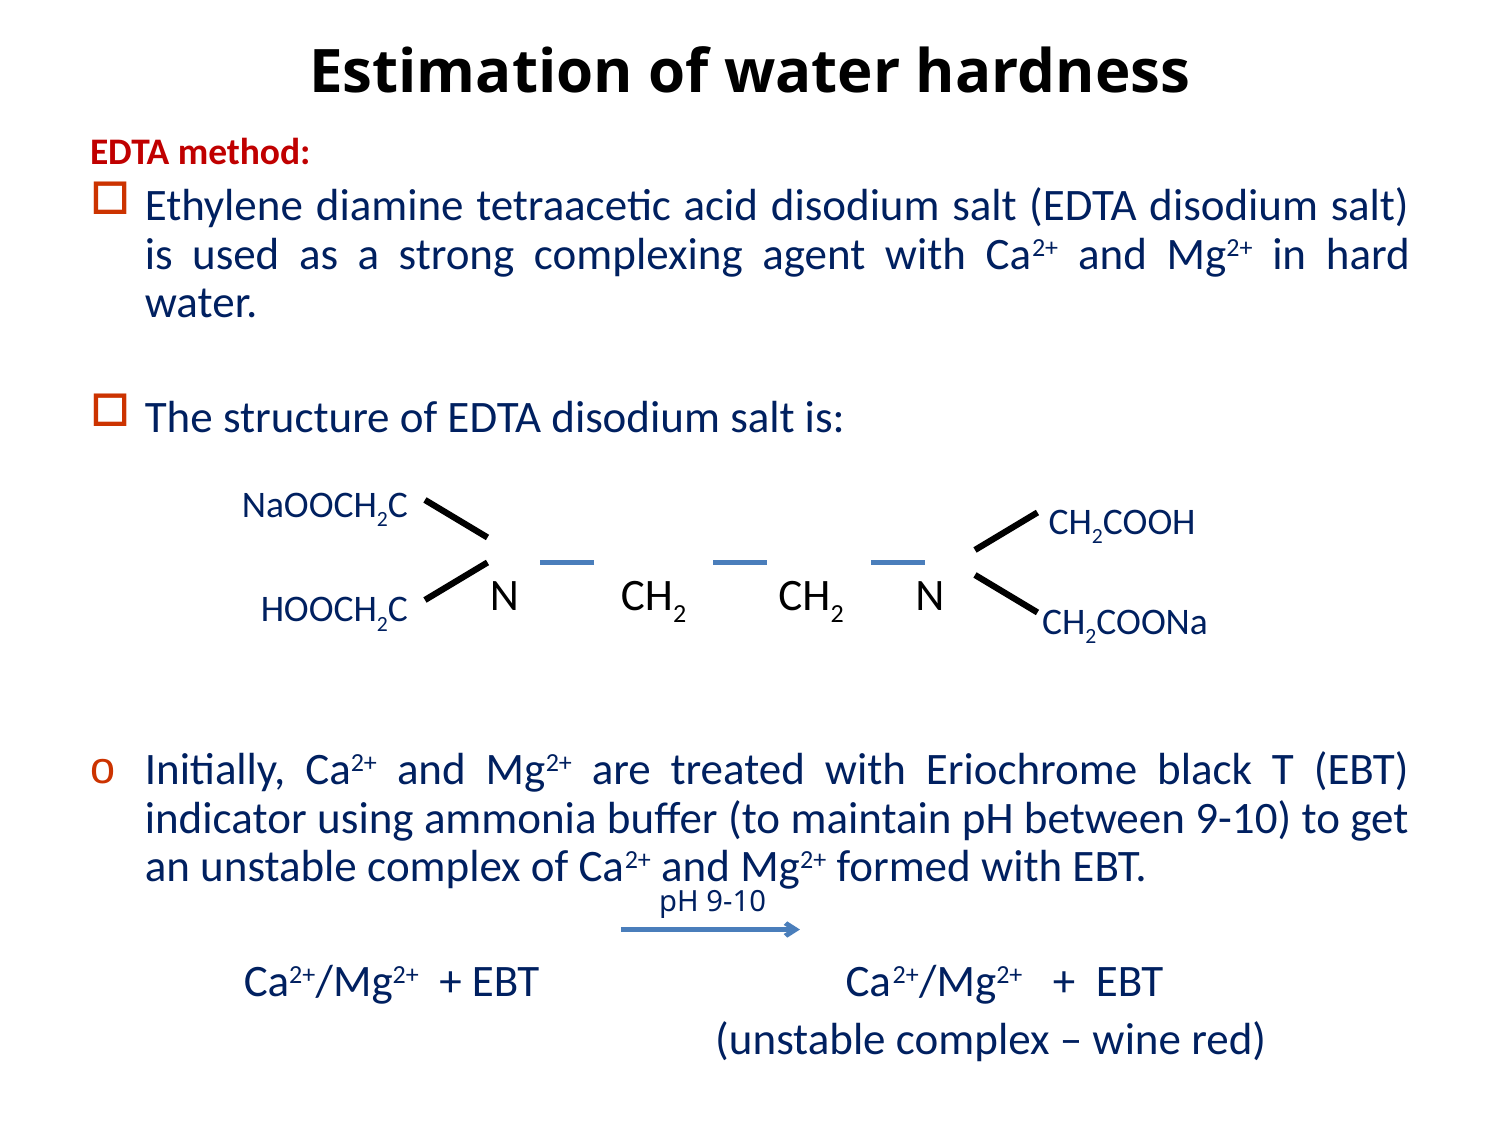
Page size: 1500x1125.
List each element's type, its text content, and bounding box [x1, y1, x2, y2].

text_box NaOOCH2C [227, 472, 423, 539]
text_box pH 9-10 [644, 874, 782, 925]
text_box CH2COONa [1027, 589, 1223, 656]
text_box HOOCH2C [246, 576, 423, 643]
list EDTA method: Ethylene diamine tetraacetic acid disodium salt (EDTA disodium salt) is used as a strong complexing agent with Ca2+ and Mg2+ in hard water. The structure of EDTA disodium salt is: N CH2 CH2 N Initially, Ca2+ and Mg2+ are treated with Eriochrome black T (EBT) indicator using ammonia buffer (to maintain pH between 9-10) to get an unstable complex of Ca2+ and Mg2+ formed with EBT. Ca2+/Mg2+ + EBT Ca2+/Mg2+ + EBT (unstable complex – wine red) [75, 125, 1425, 1075]
title Estimation of water hardness [75, 24, 1425, 113]
text_box CH2COOH [1033, 489, 1211, 556]
